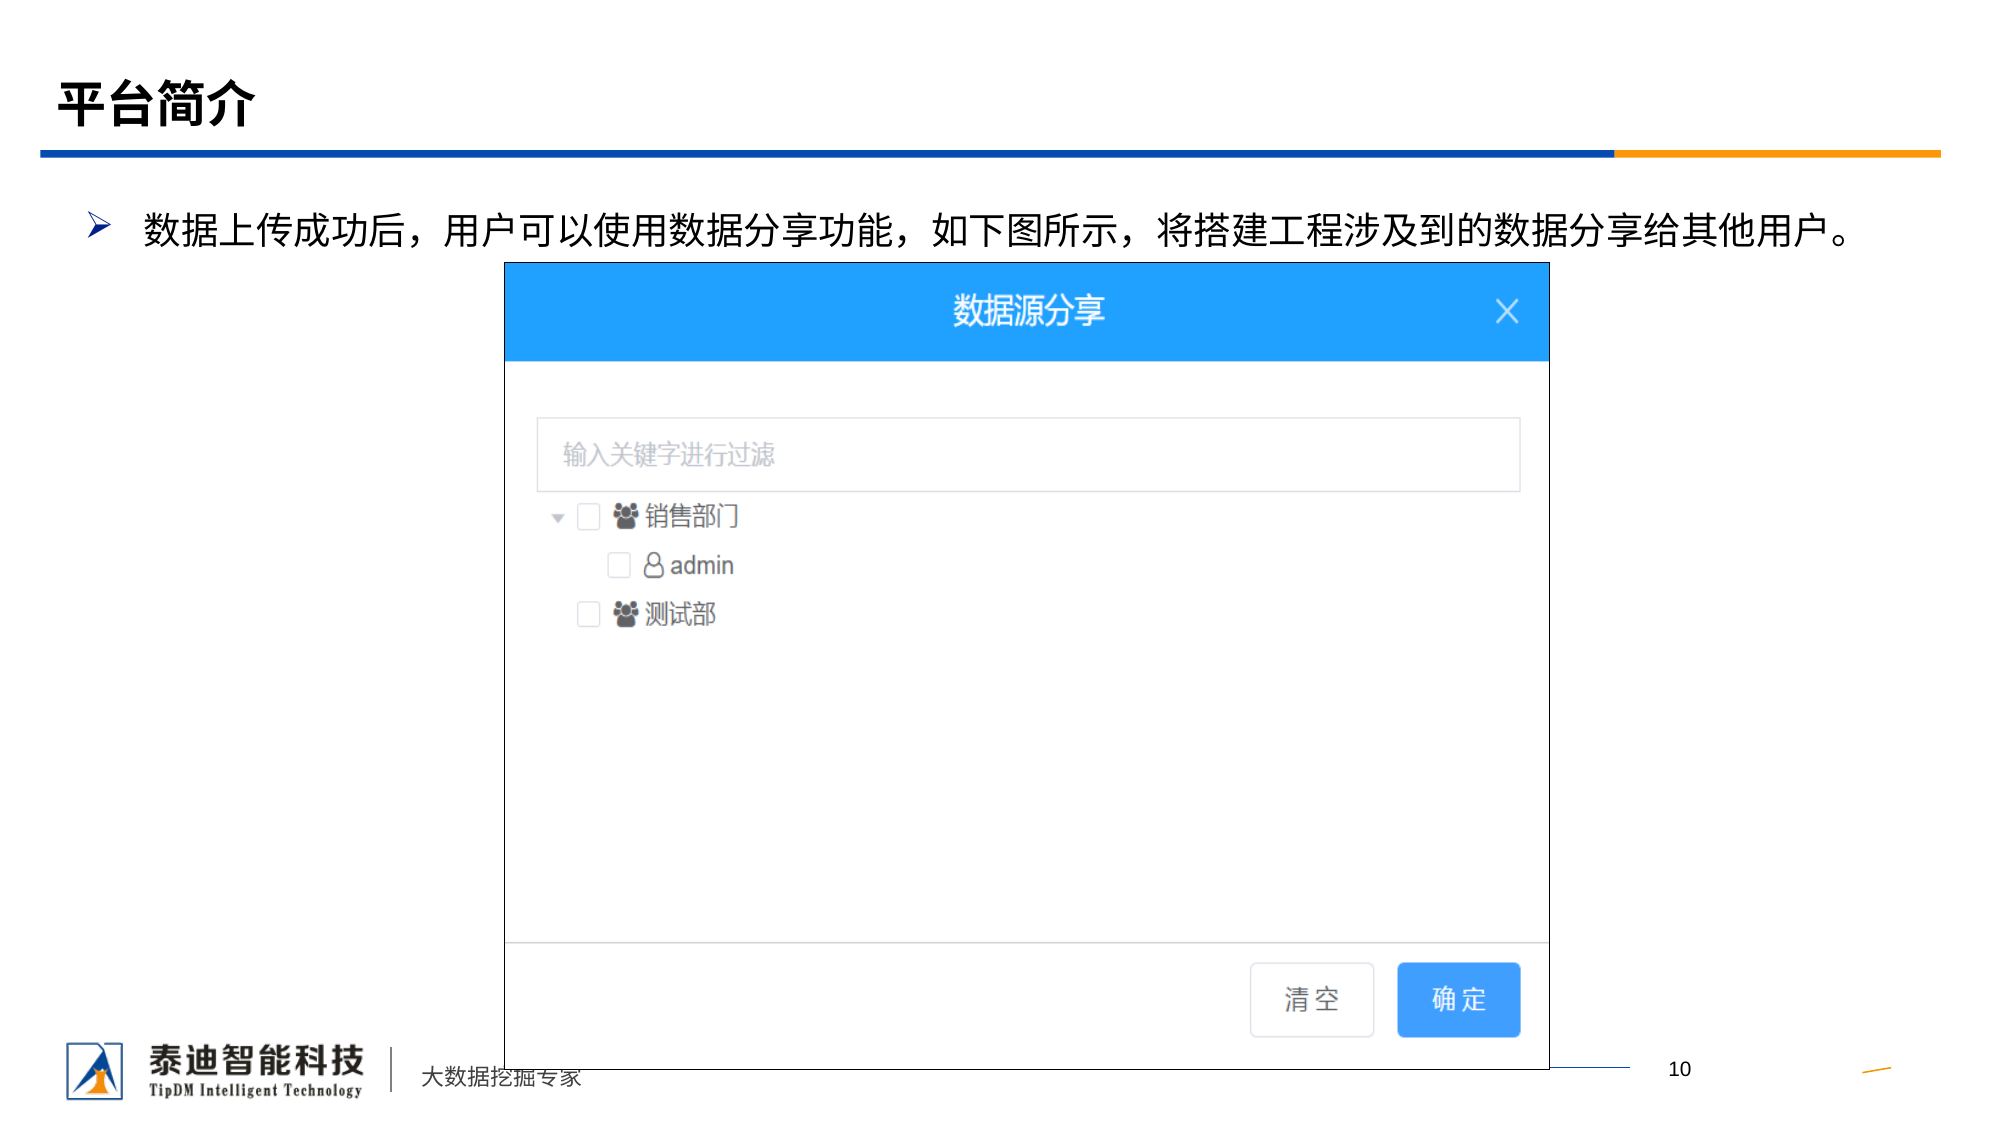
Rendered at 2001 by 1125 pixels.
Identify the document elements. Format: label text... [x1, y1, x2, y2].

title 平台简介 [41, 58, 1843, 146]
picture [62, 1028, 368, 1107]
picture [503, 262, 1550, 1069]
list 数据上传成功后，用户可以使用数据分享功能，如下图所示，将搭建工程涉及到的数据分享给其他用户。 [69, 176, 1892, 1005]
